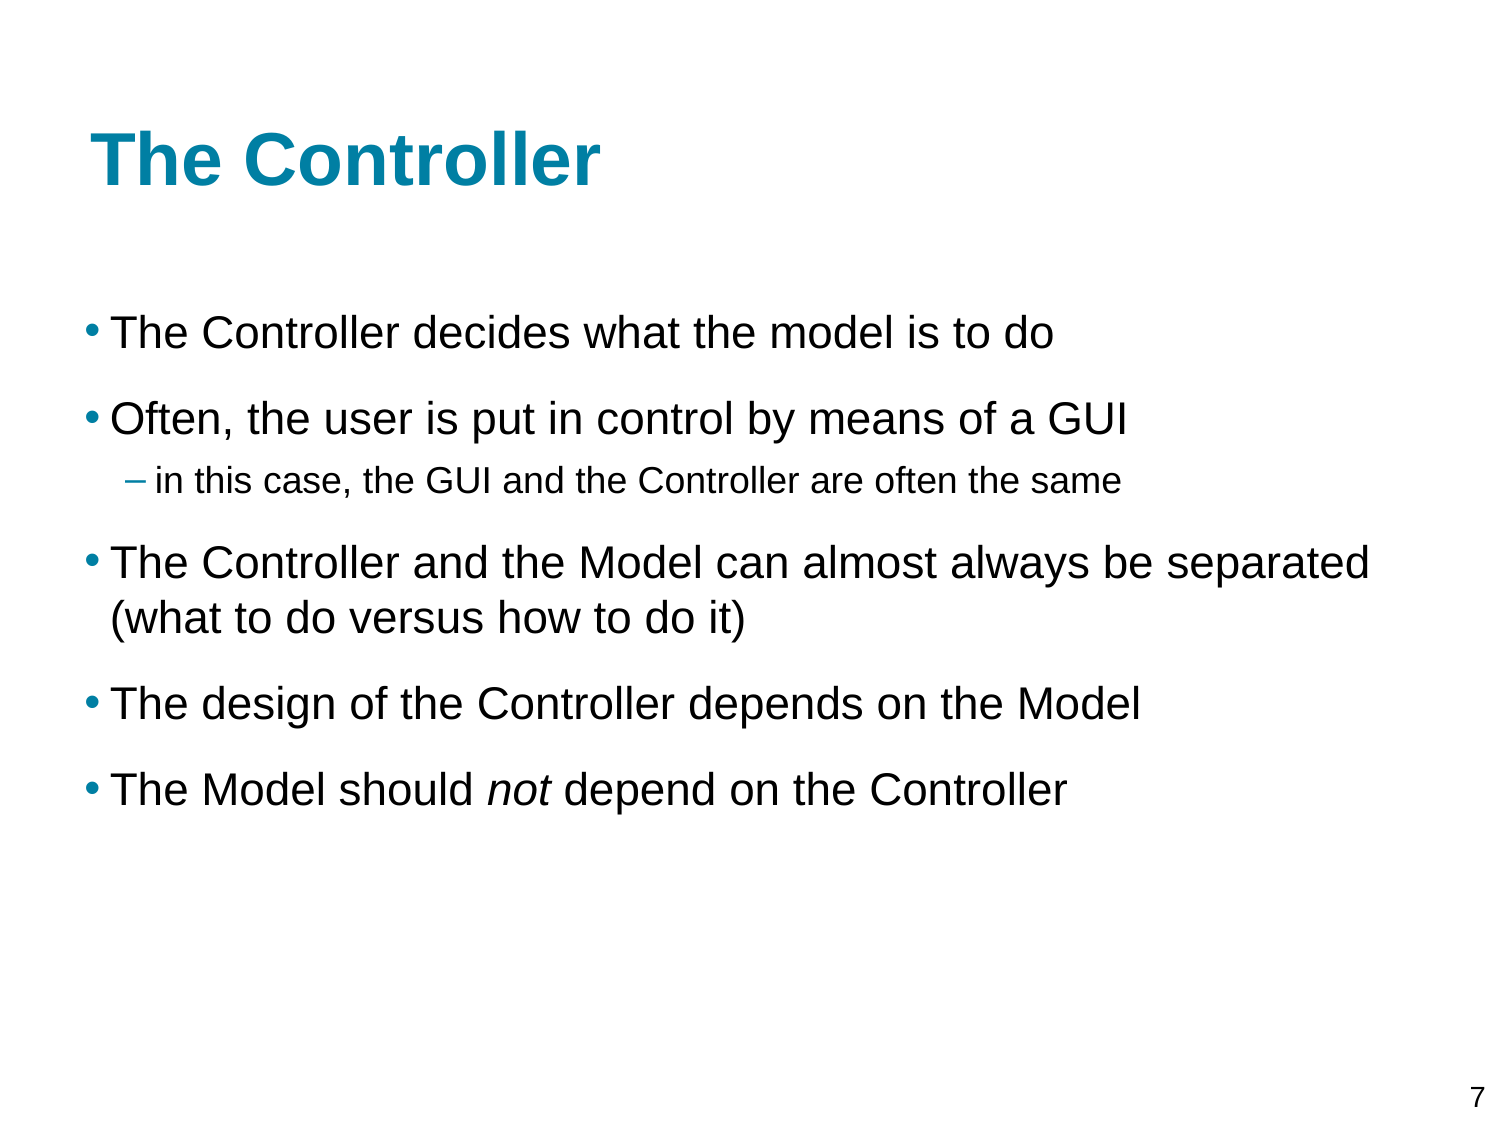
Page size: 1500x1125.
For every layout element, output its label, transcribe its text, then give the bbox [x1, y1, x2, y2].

list The Controller decides what the model is to do Often, the user is put in control by means of a GUI in this case, the GUI and the Controller are often the same The Controller and the Model can almost always be separated (what to do versus how to do it) The design of the Controller depends on the Model The Model should not depend on the Controller [50, 287, 1463, 963]
title The Controller [75, 35, 1425, 216]
slide_number 7 [1410, 1081, 1500, 1112]
